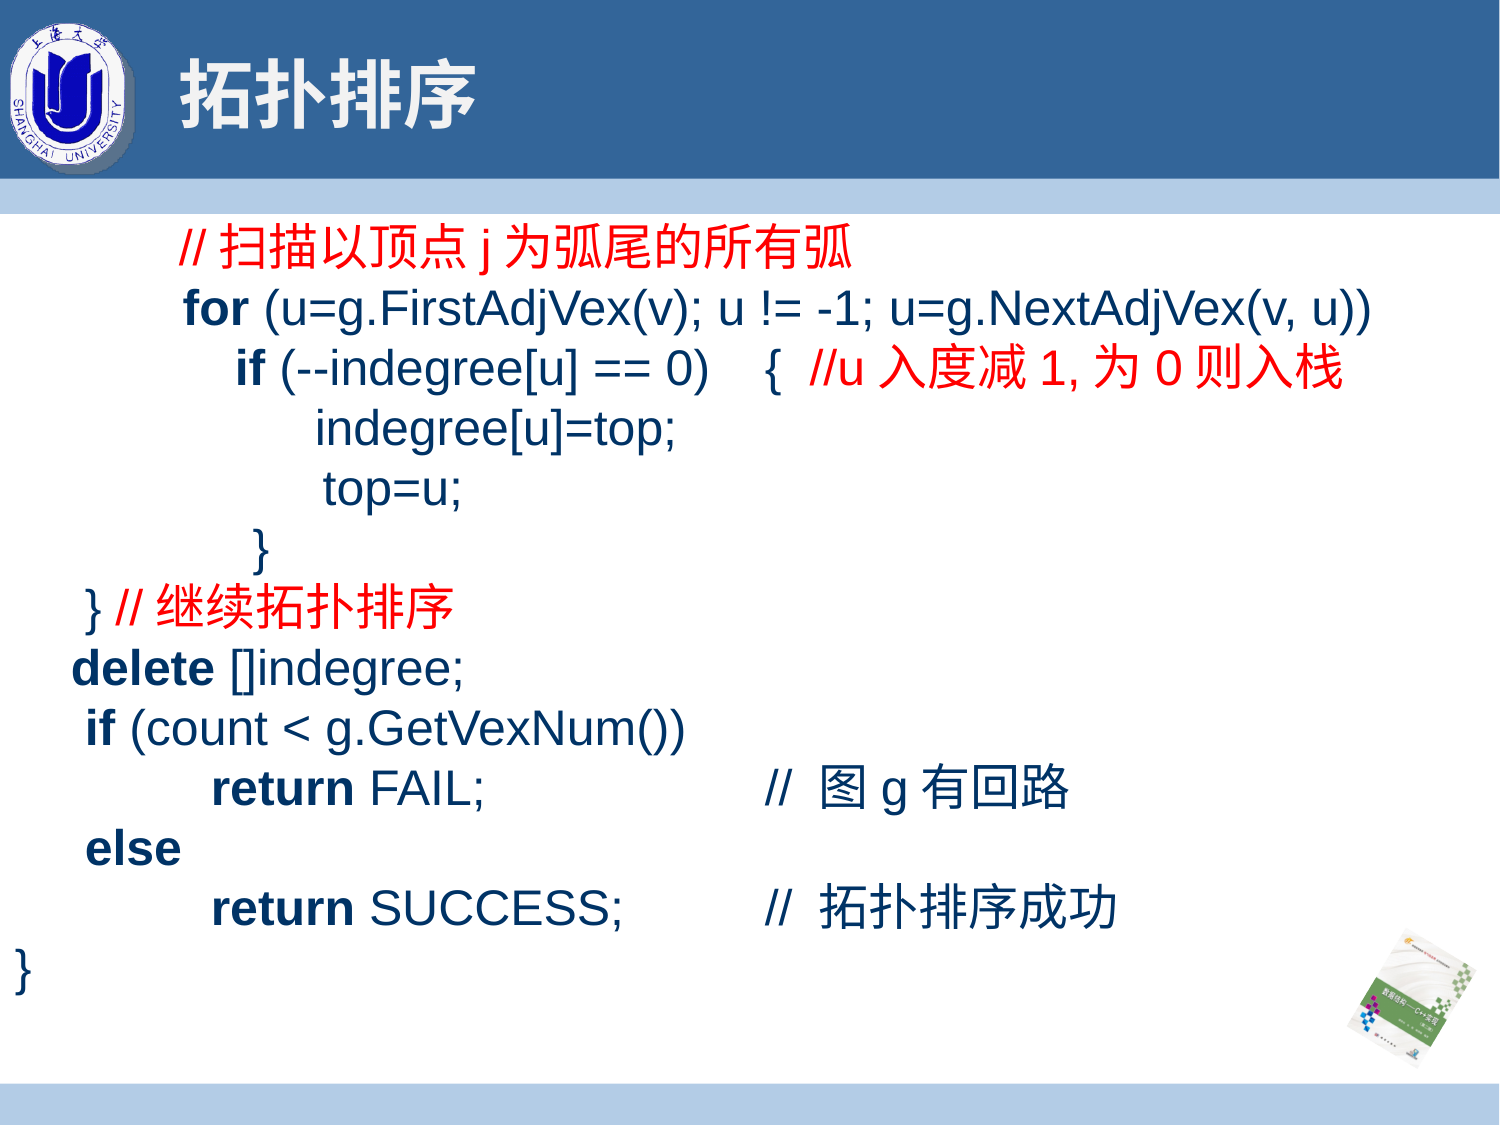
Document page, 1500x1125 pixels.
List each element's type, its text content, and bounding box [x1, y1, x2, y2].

title 拓扑排序 [163, 23, 1436, 161]
picture [1347, 1003, 1456, 1068]
picture [4, 17, 128, 176]
text_box //扫描以顶点j为弧尾的所有弧 for (u=g.FirstAdjVex(v); u != -1; u=g.NextAdjVex(v, u)) if (--indegree[u] == 0) { //u入度减1,为0则入栈 indegree[u]=top; top=u; } } //继续拓扑排序 delete []indegree; if (count < g.GetVexNum()) return FAIL; // 图g有回路 else return SUCCESS; // 拓扑排序成功 } [0, 207, 1477, 1003]
